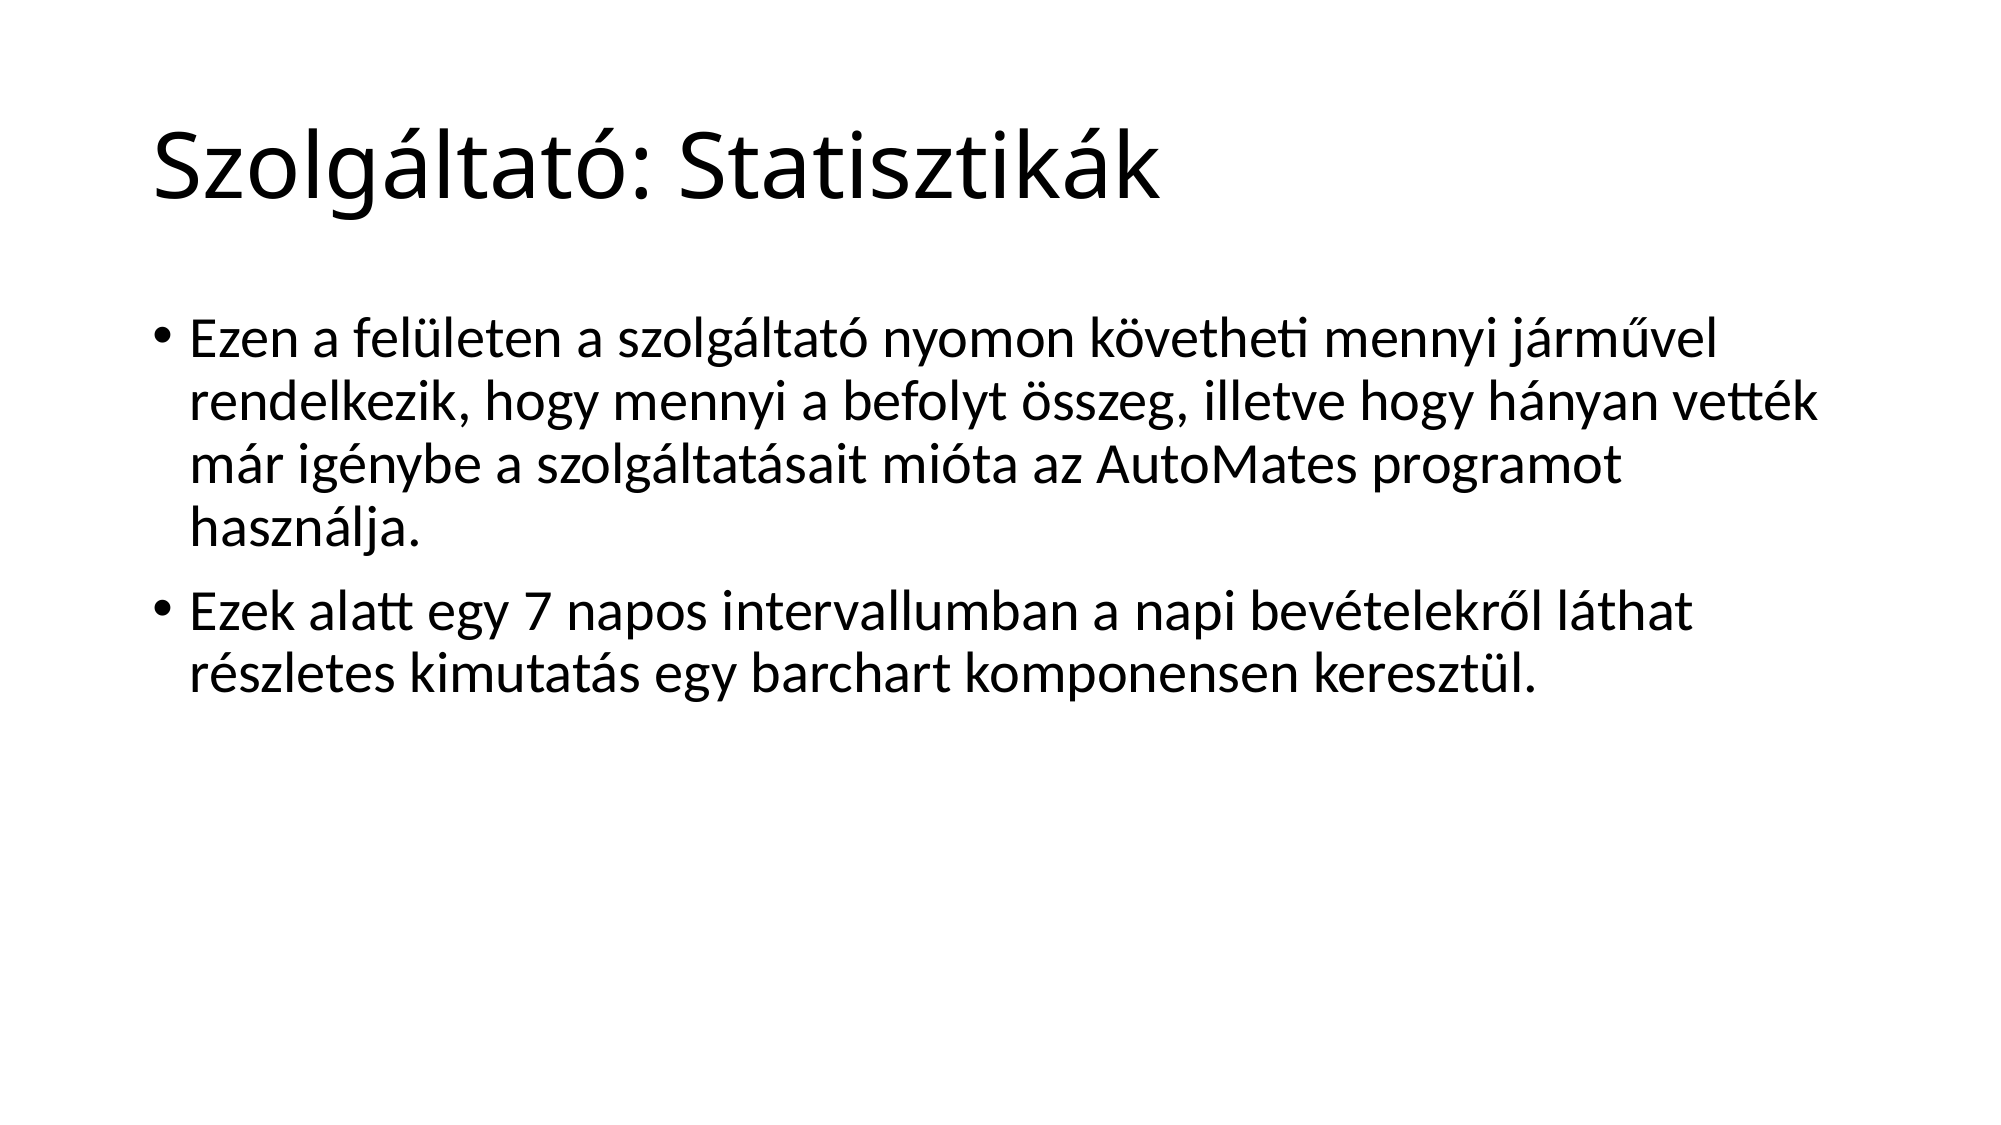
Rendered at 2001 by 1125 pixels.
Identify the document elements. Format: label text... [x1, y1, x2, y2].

title Szolgáltató: Statisztikák [137, 59, 1863, 278]
list Ezen a felületen a szolgáltató nyomon követheti mennyi járművel rendelkezik, hogy mennyi a befolyt összeg, illetve hogy hányan vették már igénybe a szolgáltatásait mióta az AutoMates programot használja. Ezek alatt egy 7 napos intervallumban a napi bevételekről láthat részletes kimutatás egy barchart komponensen keresztül. [137, 299, 1863, 1014]
